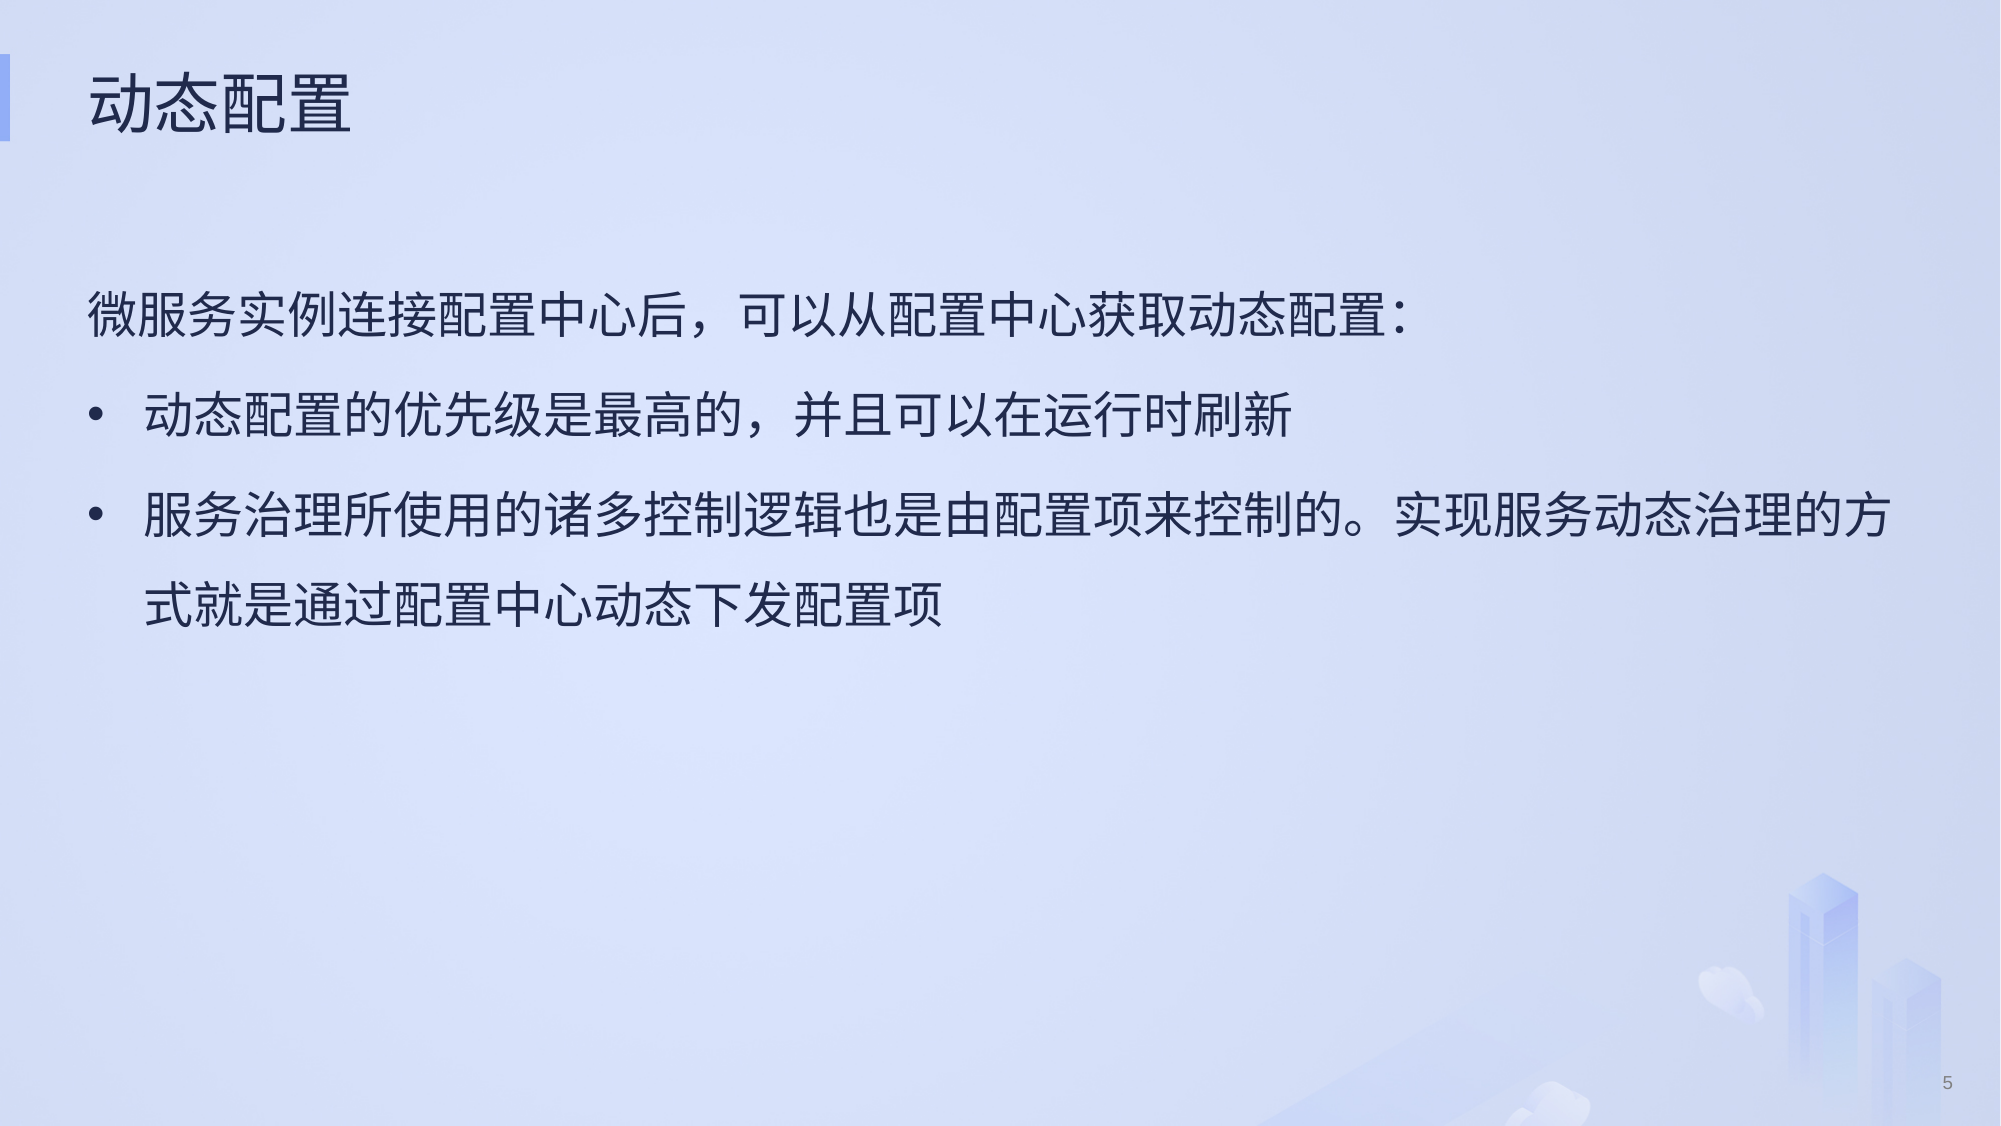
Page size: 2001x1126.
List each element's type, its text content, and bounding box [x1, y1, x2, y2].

picture [0, 0, 2001, 1126]
title 动态配置 [66, 53, 1934, 150]
subtitle 微服务实例连接配置中心后，可以从配置中心获取动态配置： 动态配置的优先级是最高的，并且可以在运行时刷新 服务治理所使用的诸多控制逻辑也是由配置项来控制的。实现服务动态治理的方式就是通过配置中心动态下发配置项 [66, 243, 1934, 1070]
